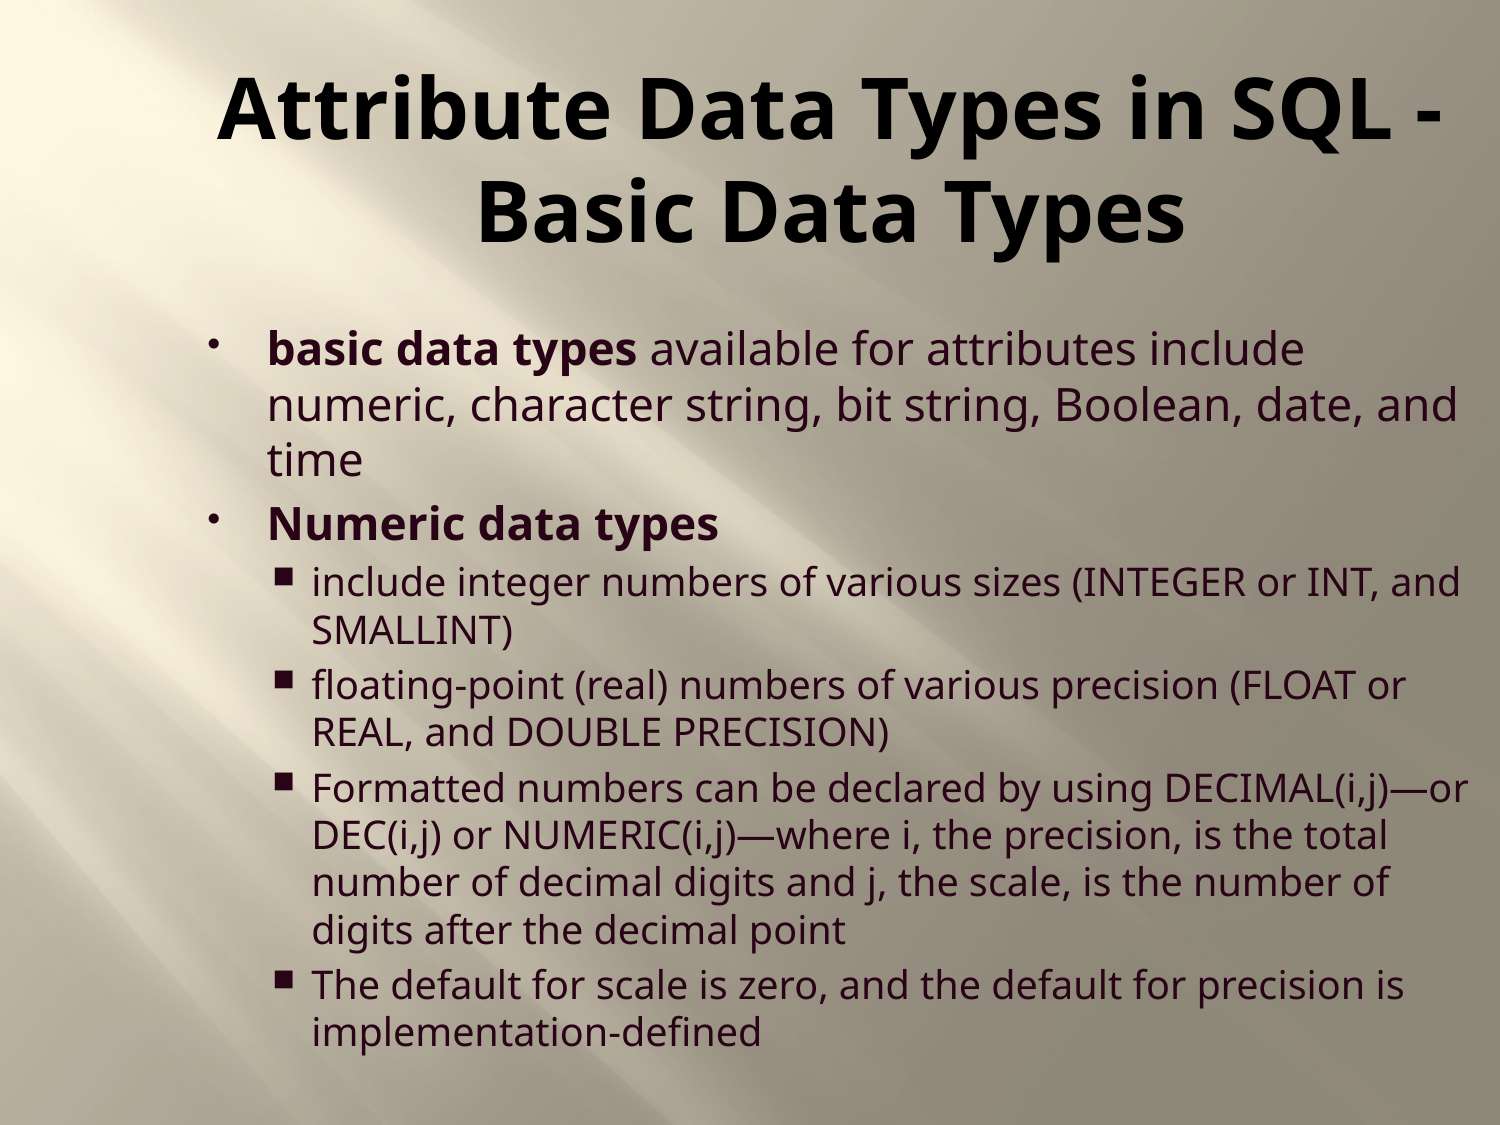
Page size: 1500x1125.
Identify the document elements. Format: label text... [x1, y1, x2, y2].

list basic data types available for attributes include numeric, character string, bit string, Boolean, date, and time Numeric data types include integer numbers of various sizes (INTEGER or INT, and SMALLINT) floating-point (real) numbers of various precision (FLOAT or REAL, and DOUBLE PRECISION) Formatted numbers can be declared by using DECIMAL(i,j)—or DEC(i,j) or NUMERIC(i,j)—where i, the precision, is the total number of decimal digits and j, the scale, is the number of digits after the decimal point The default for scale is zero, and the default for precision is implementation-defined [174, 312, 1500, 1063]
title Attribute Data Types in SQL - Basic Data Types [162, 31, 1500, 282]
